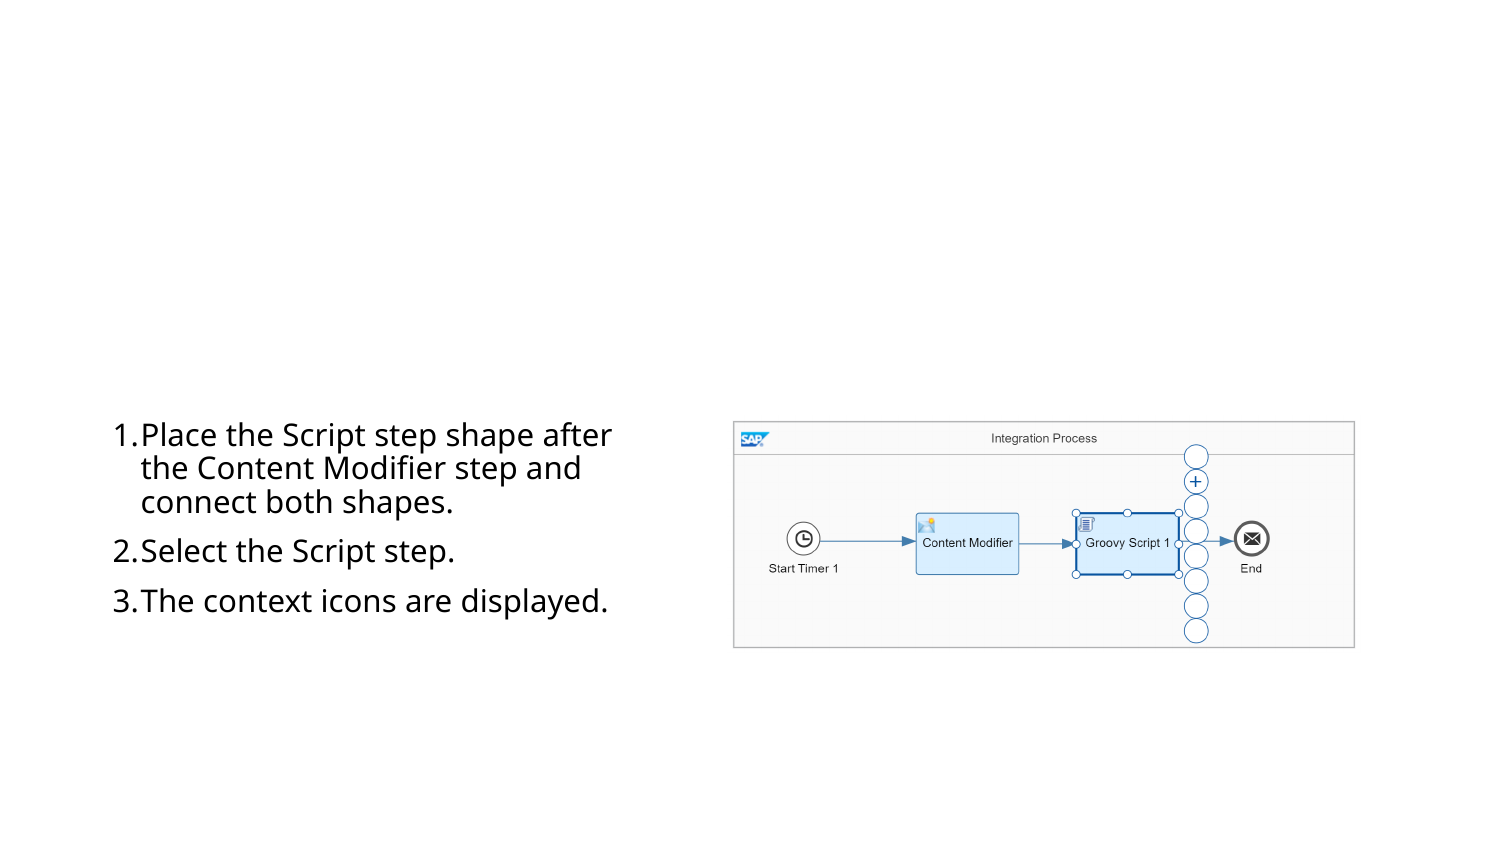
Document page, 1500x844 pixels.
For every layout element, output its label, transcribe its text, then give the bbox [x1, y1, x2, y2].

picture [727, 415, 1361, 653]
list Place the Script step shape after the Content Modifier step and connect both shapes. Select the Script step. The context icons are displayed. [97, 319, 655, 768]
